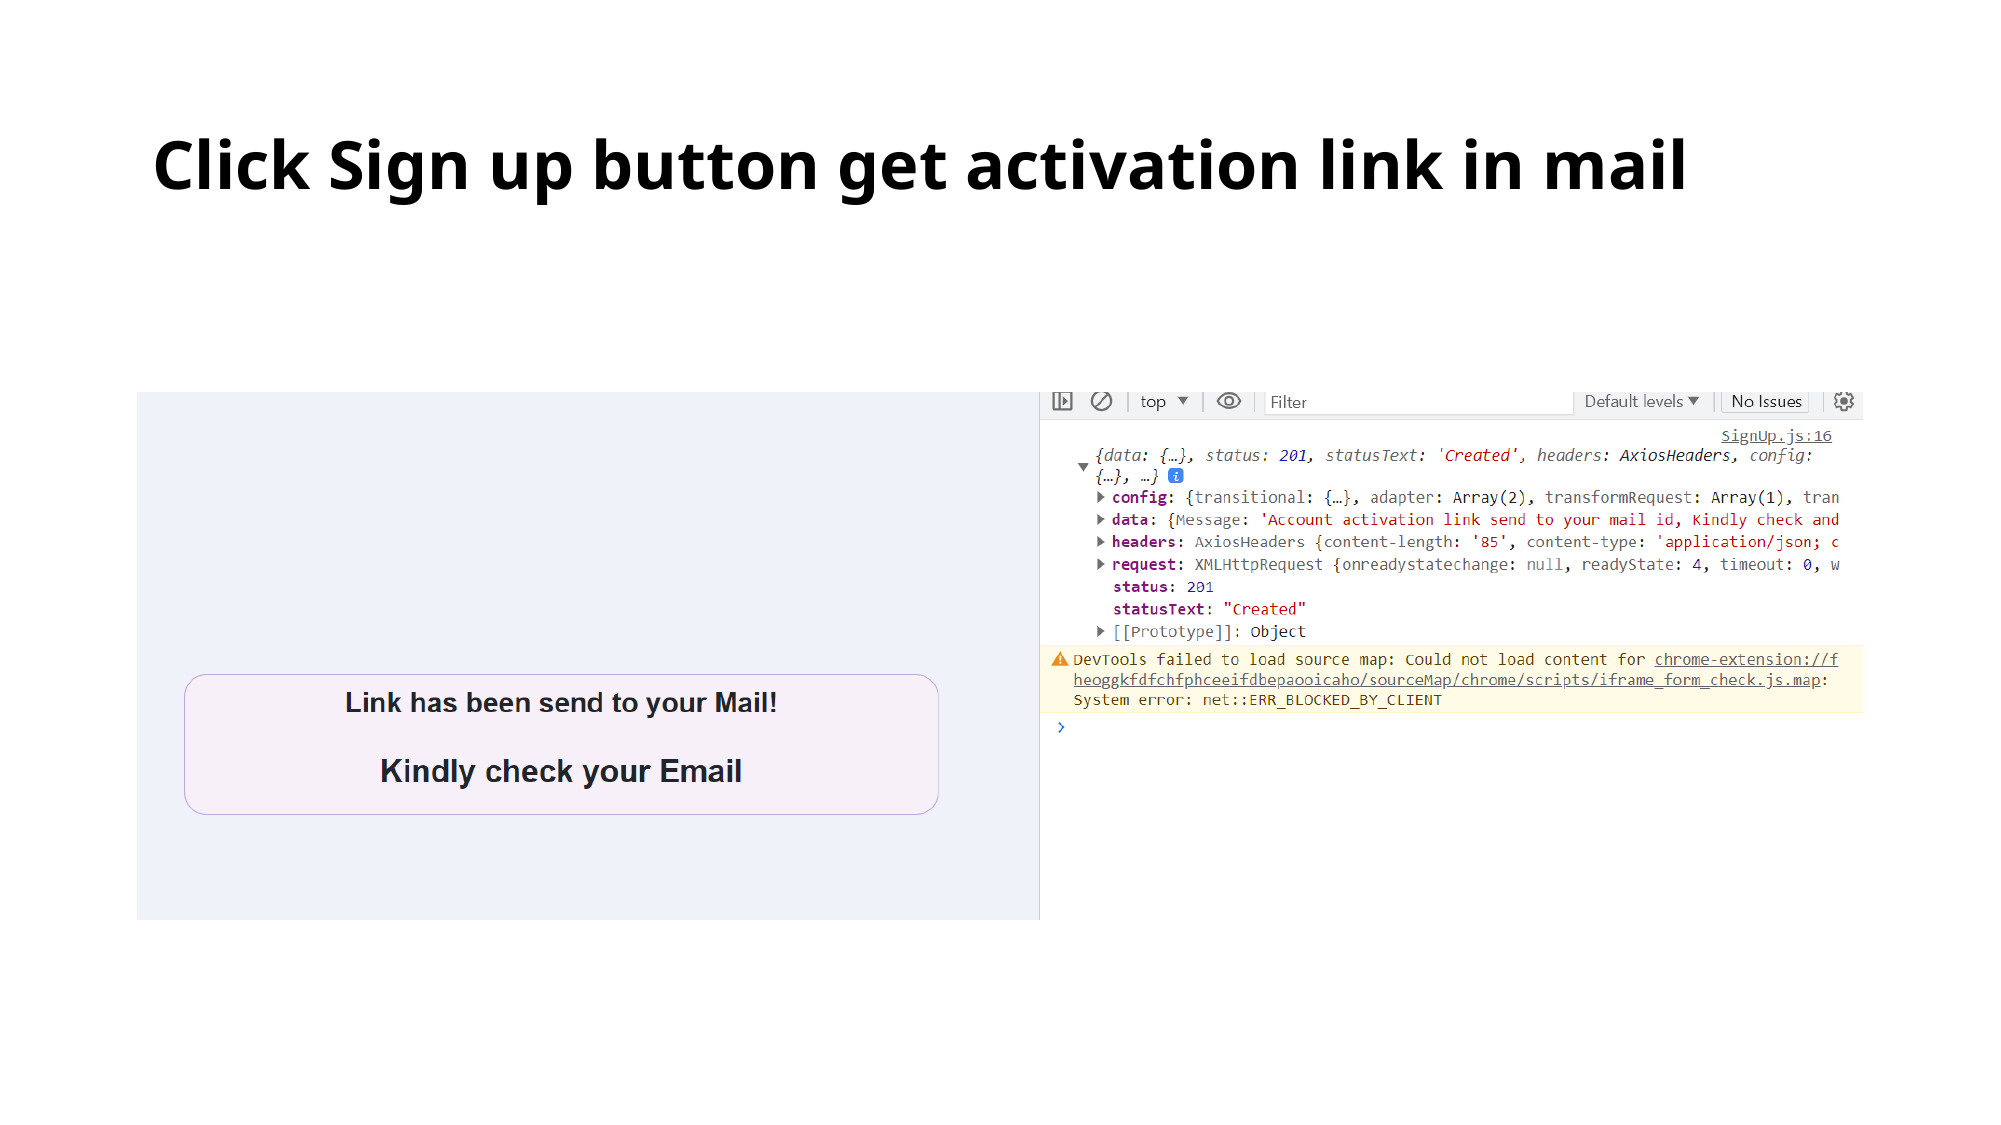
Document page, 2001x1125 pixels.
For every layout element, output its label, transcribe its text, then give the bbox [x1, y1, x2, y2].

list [137, 392, 1863, 920]
title Click Sign up button get activation link in mail [137, 59, 1863, 276]
